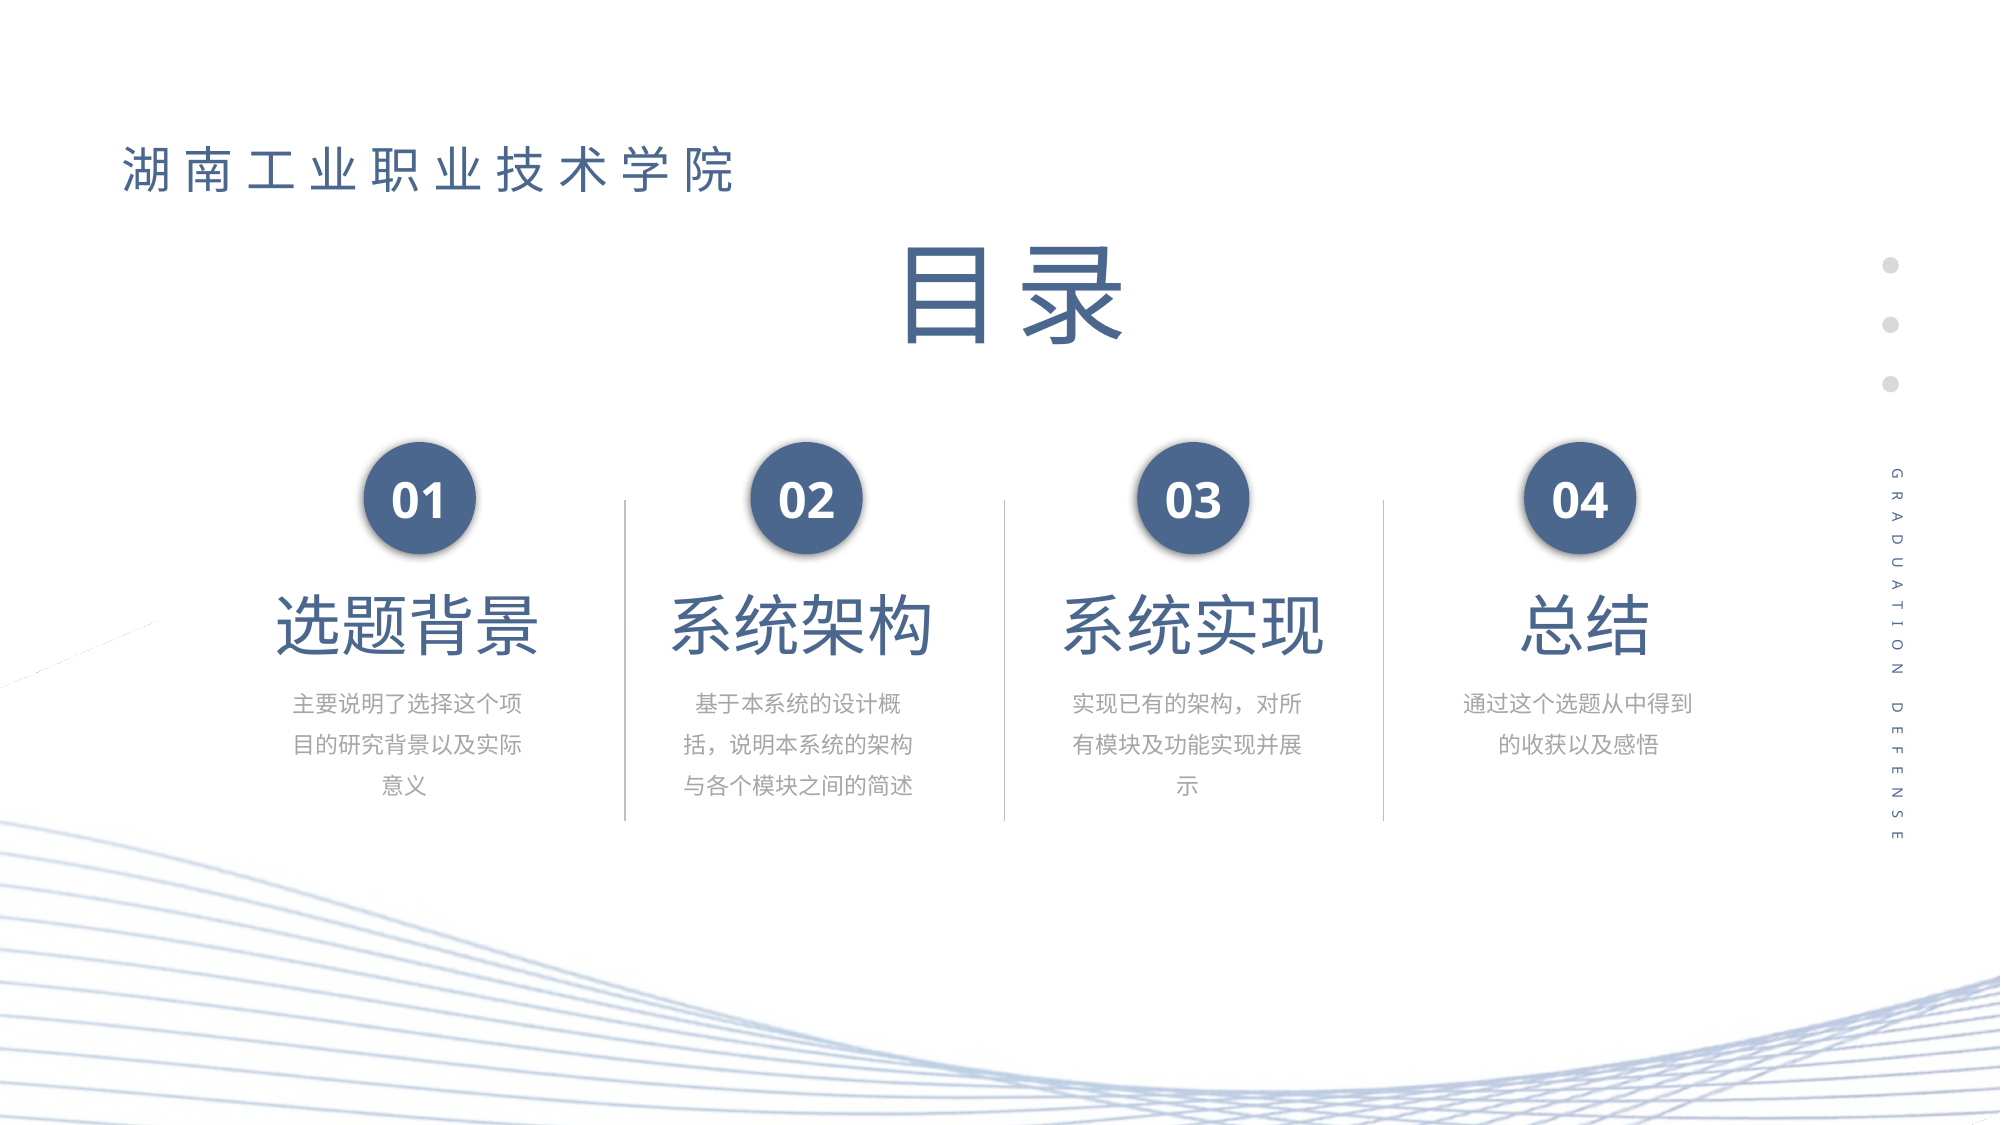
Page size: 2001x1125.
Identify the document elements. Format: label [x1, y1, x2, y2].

text_box [1882, 257, 1899, 393]
text_box [0, 0, 2000, 1125]
